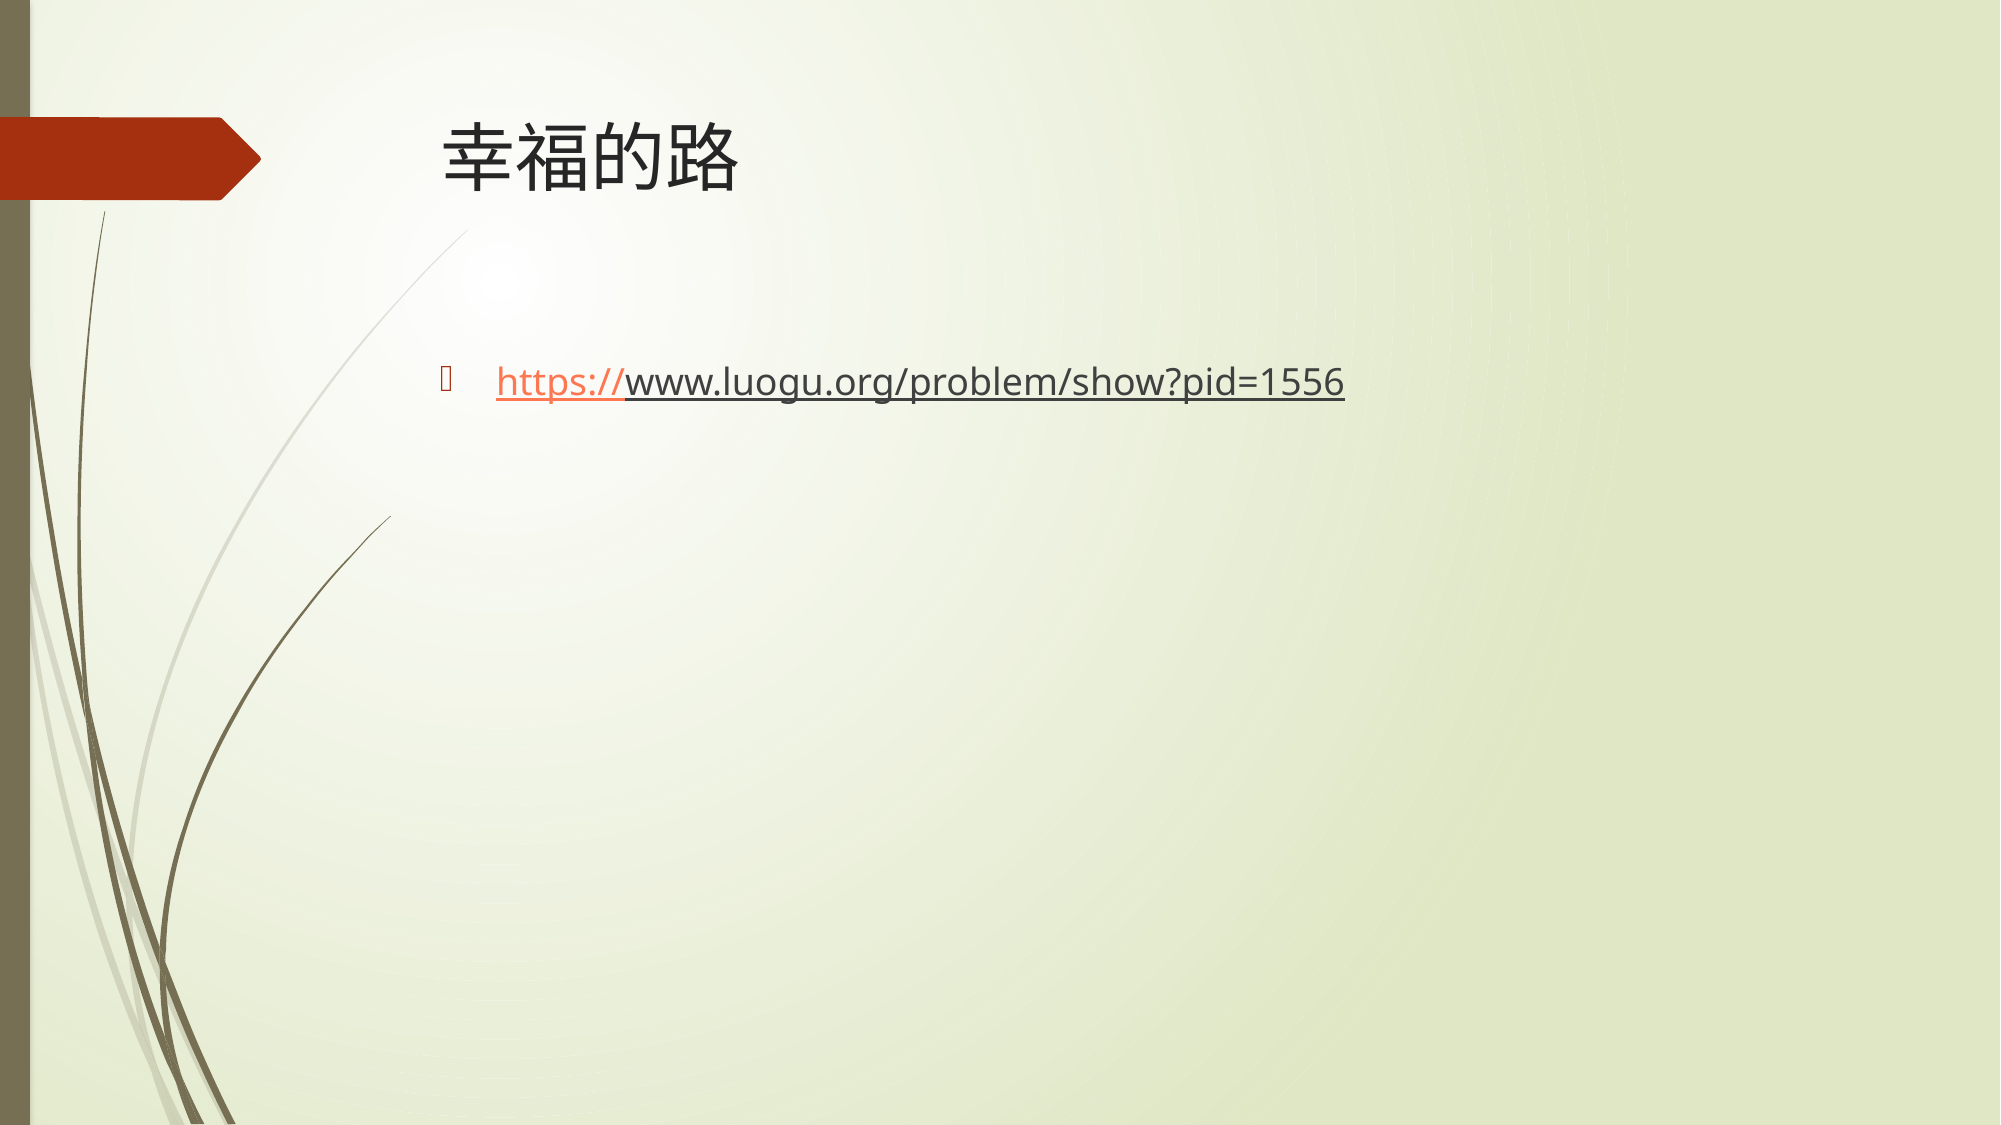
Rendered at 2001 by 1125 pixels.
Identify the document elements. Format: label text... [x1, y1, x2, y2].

title 幸福的路 [425, 102, 1888, 313]
list https://www.luogu.org/problem/show?pid=1556 [424, 350, 1888, 970]
